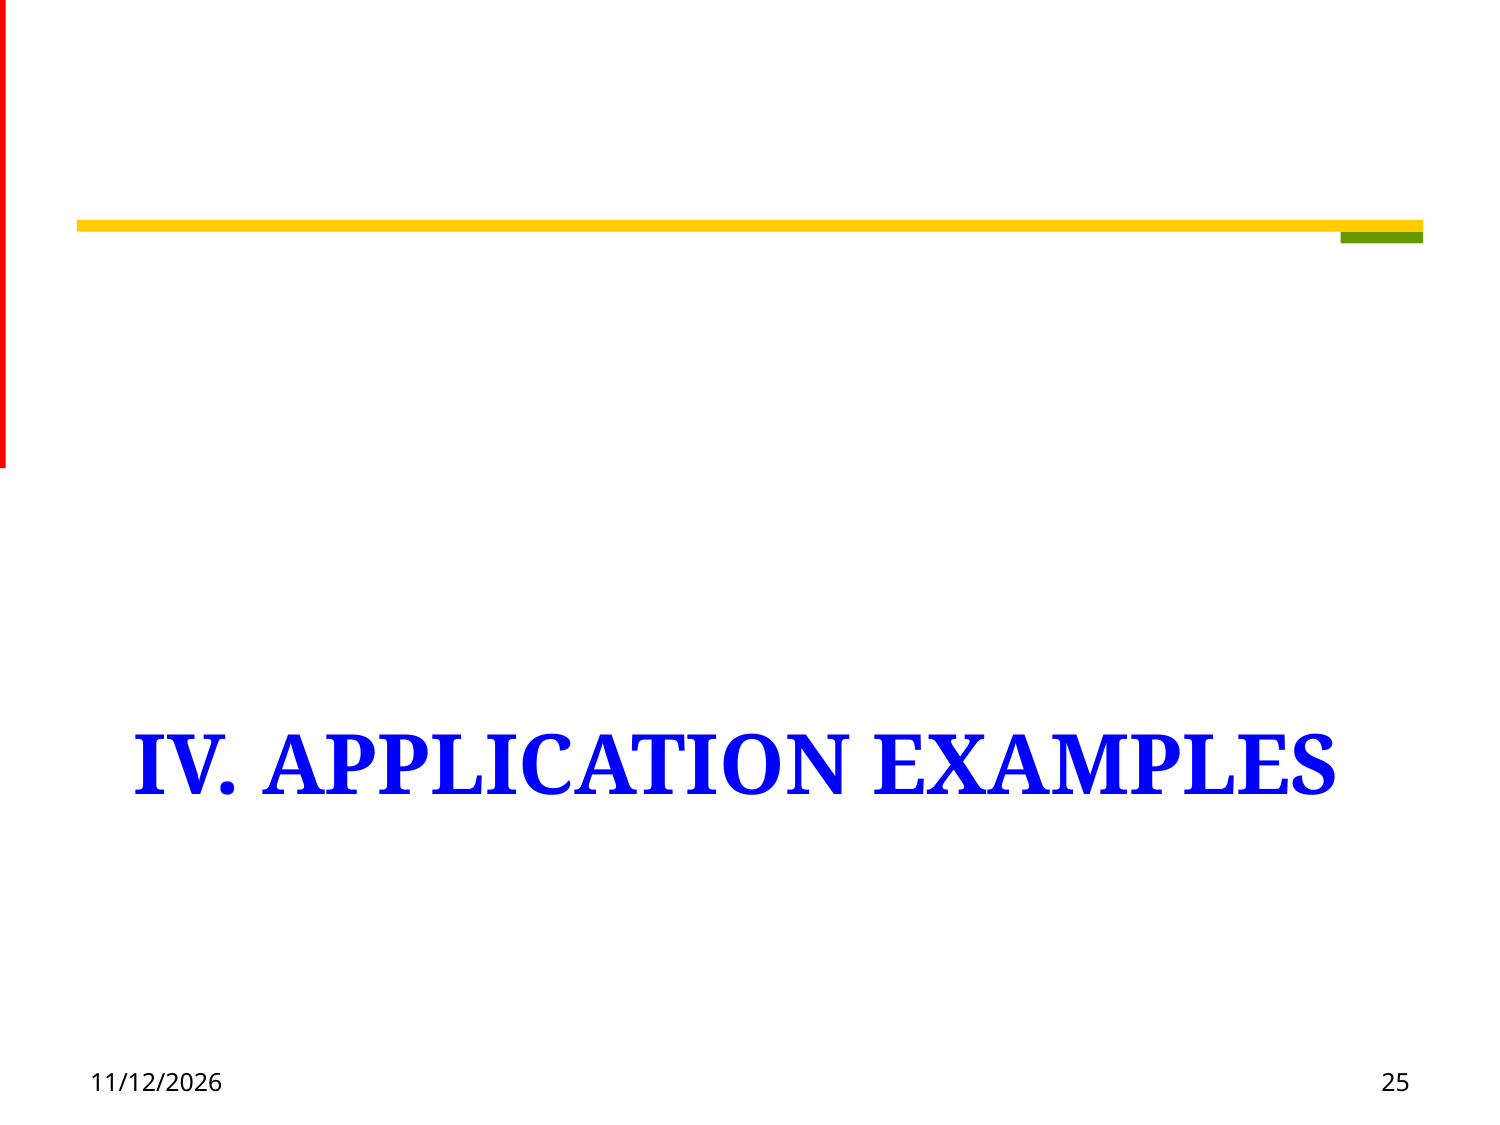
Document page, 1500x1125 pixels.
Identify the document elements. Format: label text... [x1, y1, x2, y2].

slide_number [74, 1058, 426, 1101]
title iV. APPLICATION EXAMPLES [118, 722, 1394, 947]
slide_number 25 [1074, 1058, 1426, 1101]
